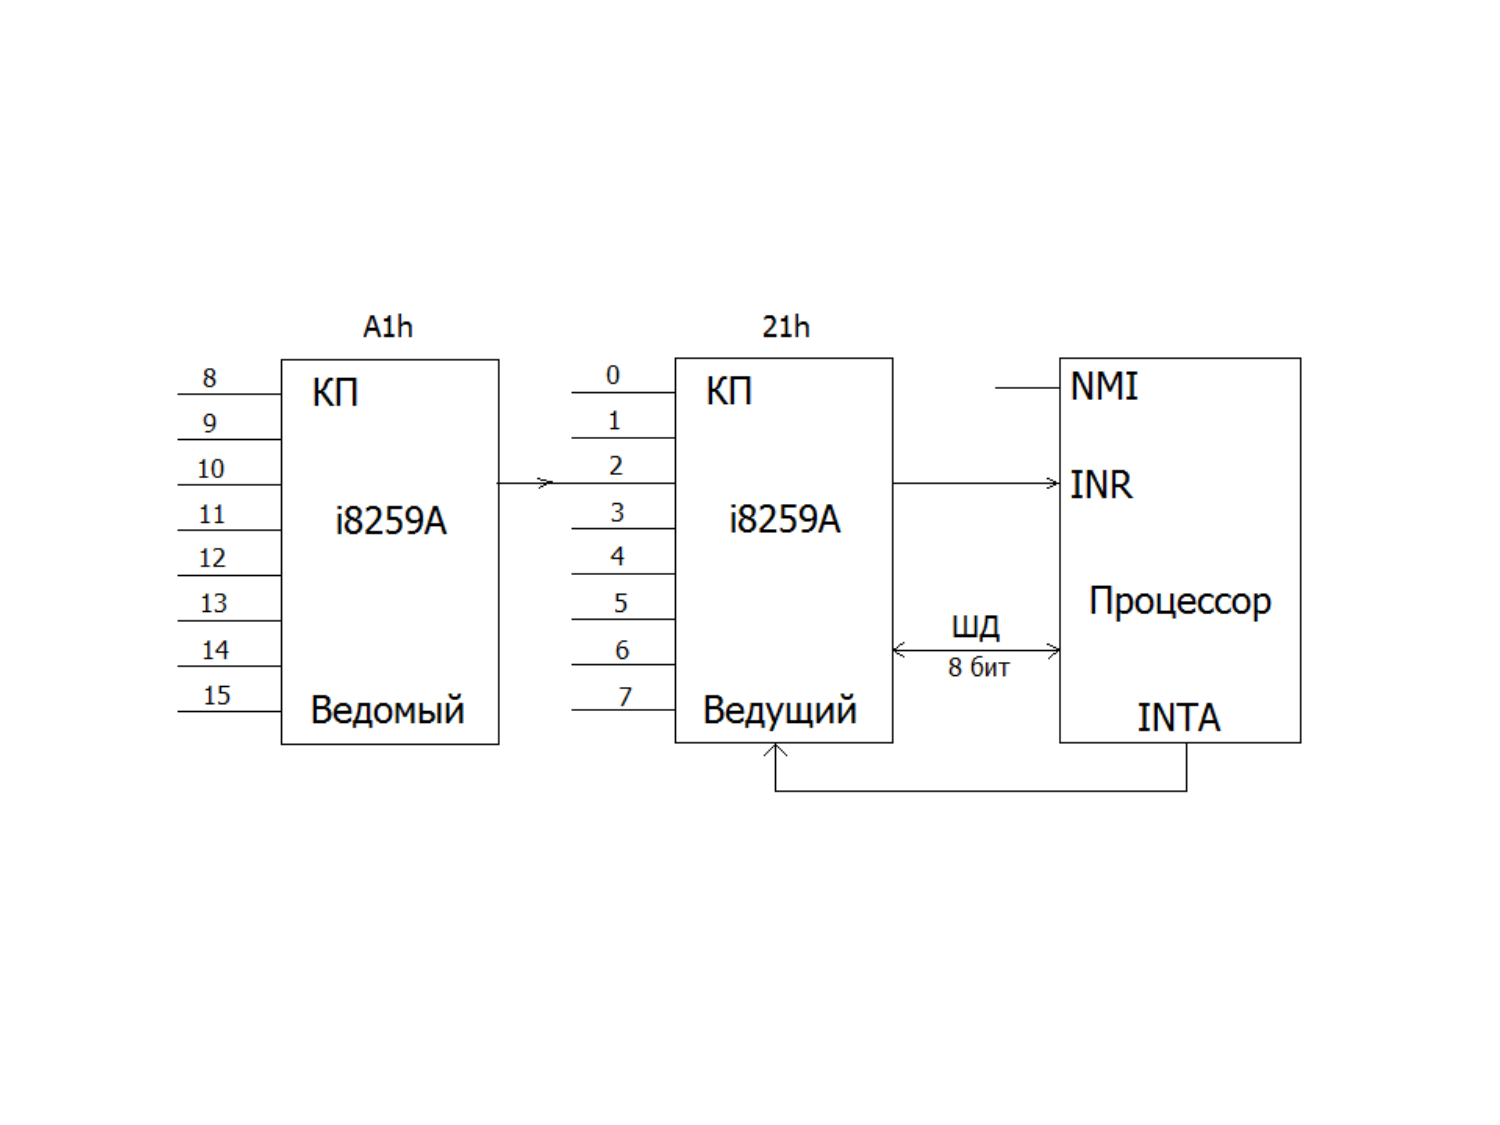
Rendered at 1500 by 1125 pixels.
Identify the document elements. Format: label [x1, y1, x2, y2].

picture [155, 302, 1344, 823]
